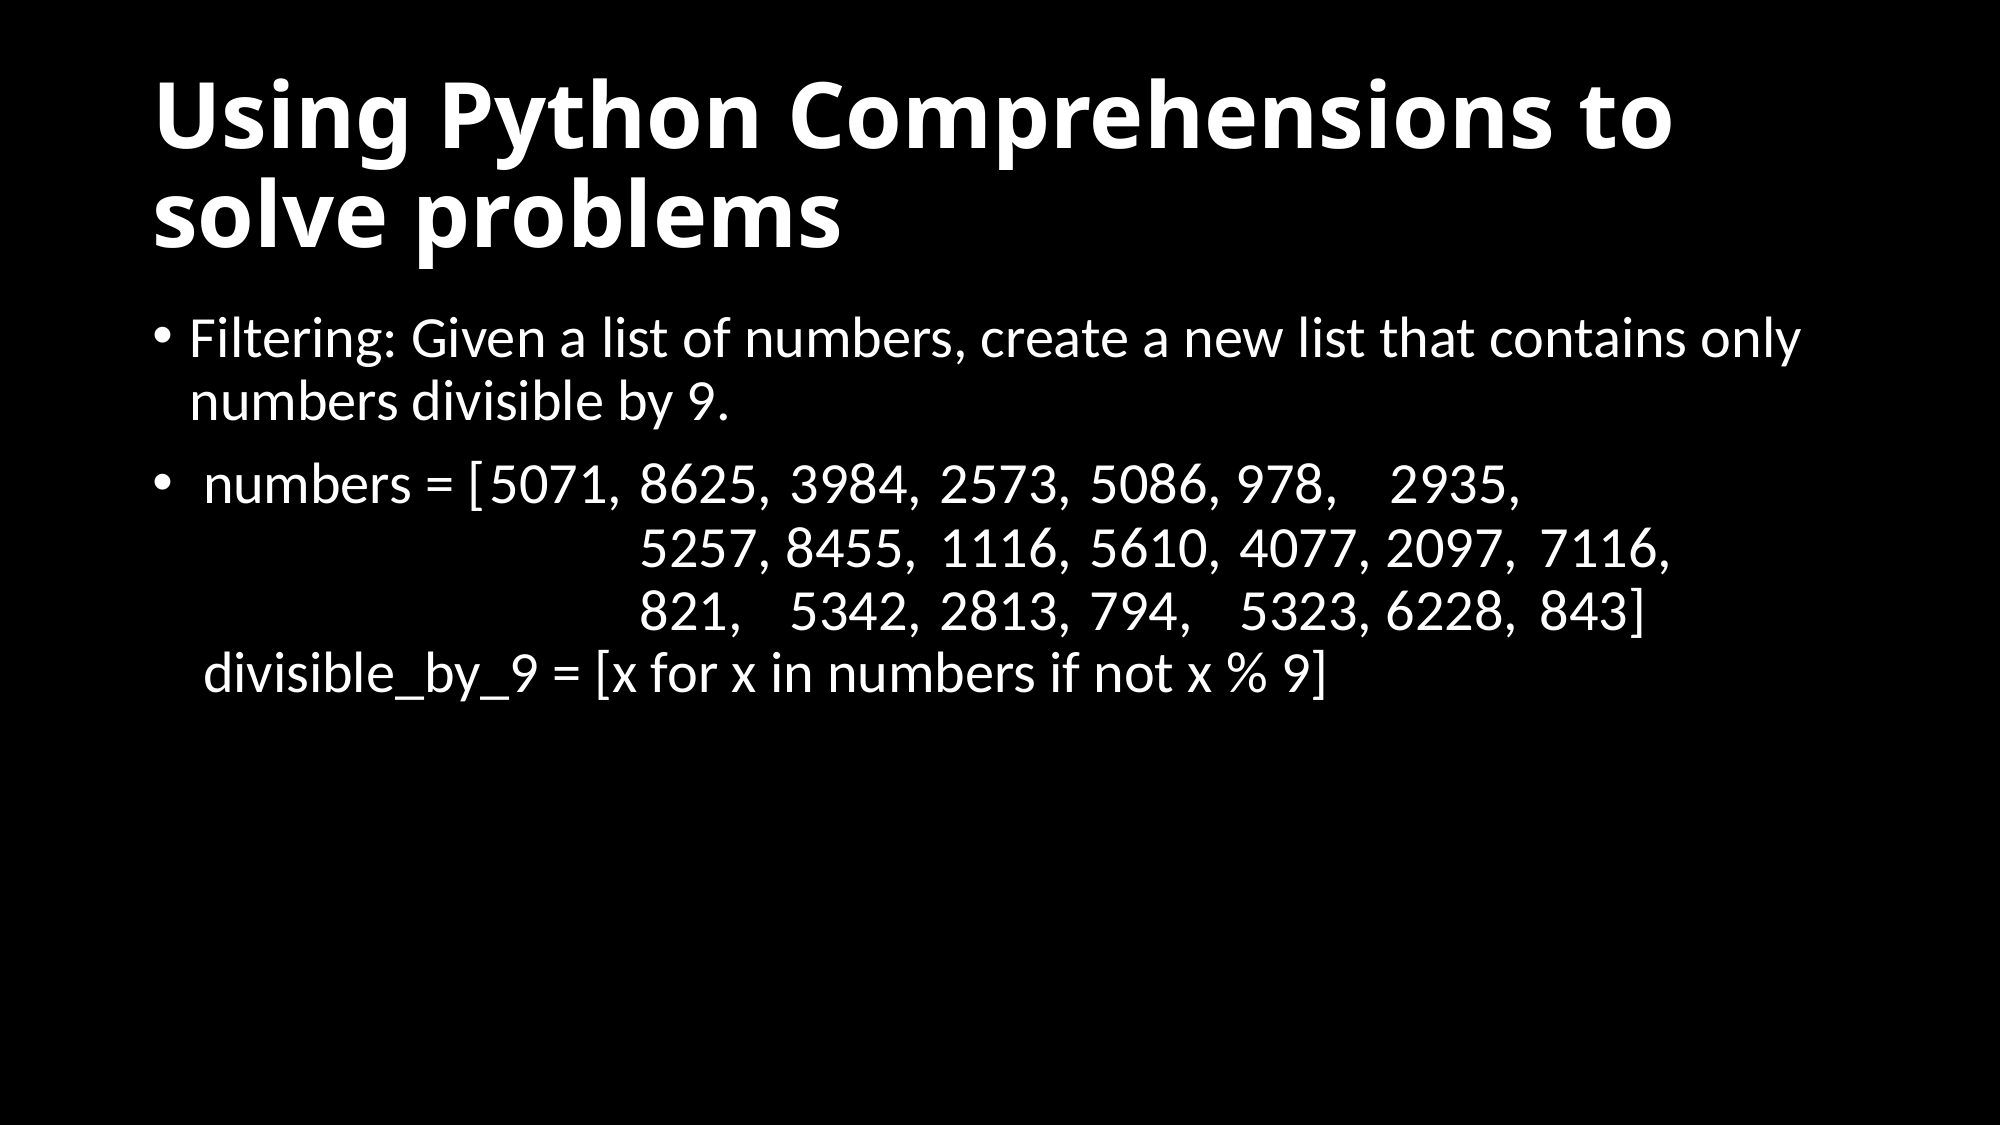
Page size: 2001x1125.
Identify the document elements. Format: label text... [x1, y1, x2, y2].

title Using Python Comprehensions to solve problems [137, 59, 1863, 278]
list Filtering: Given a list of numbers, create a new list that contains only numbers divisible by 9. numbers = [ 5071, 8625, 3984, 2573, 5086, 978, 2935, 5257, 8455, 1116, 5610, 4077, 2097, 7116, 821, 5342, 2813, 794, 5323, 6228, 843] divisible_by_9 = [x for x in numbers if not x % 9] [137, 299, 1863, 1014]
